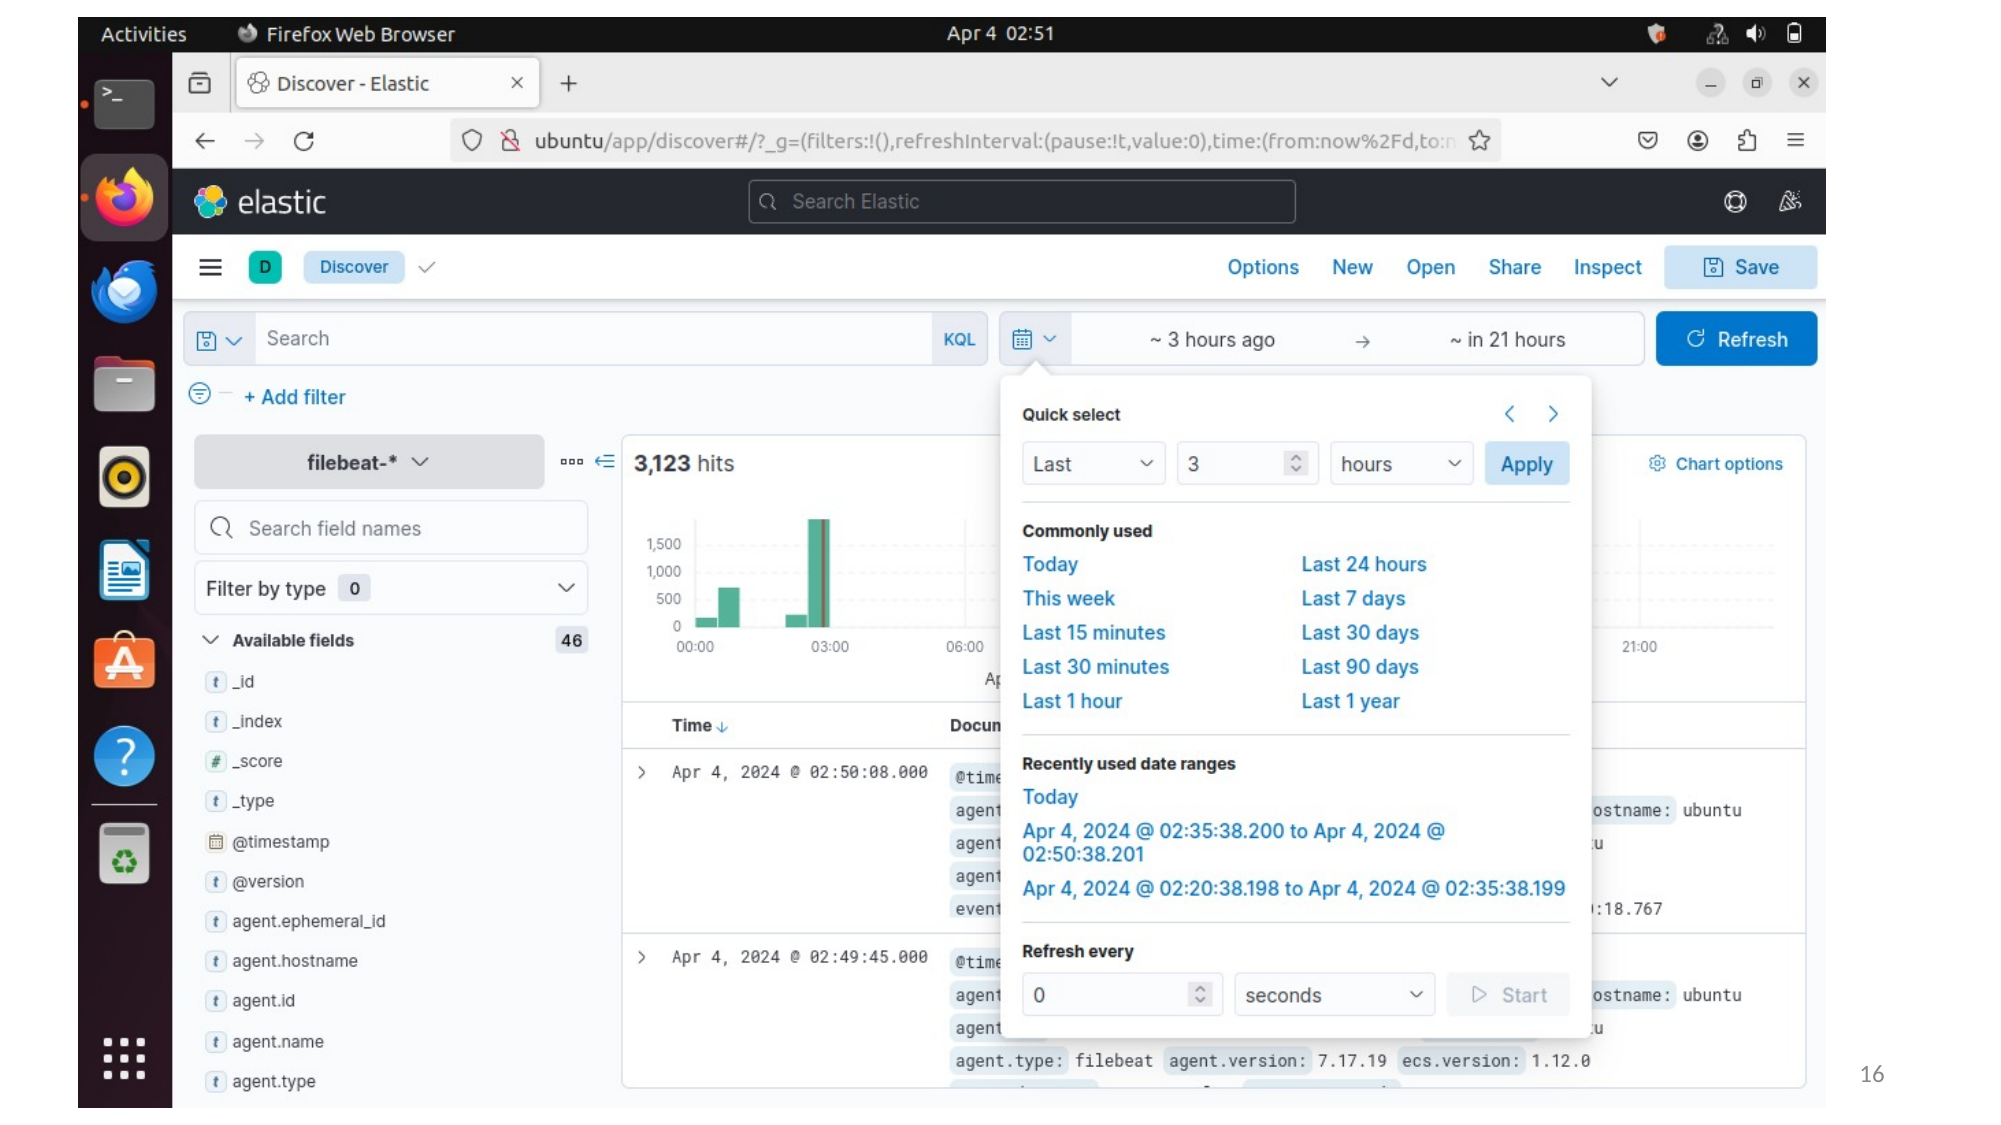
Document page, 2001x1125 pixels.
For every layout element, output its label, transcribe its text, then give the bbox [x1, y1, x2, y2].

picture [78, 16, 1827, 1108]
slide_number 16 [1831, 1042, 1900, 1103]
